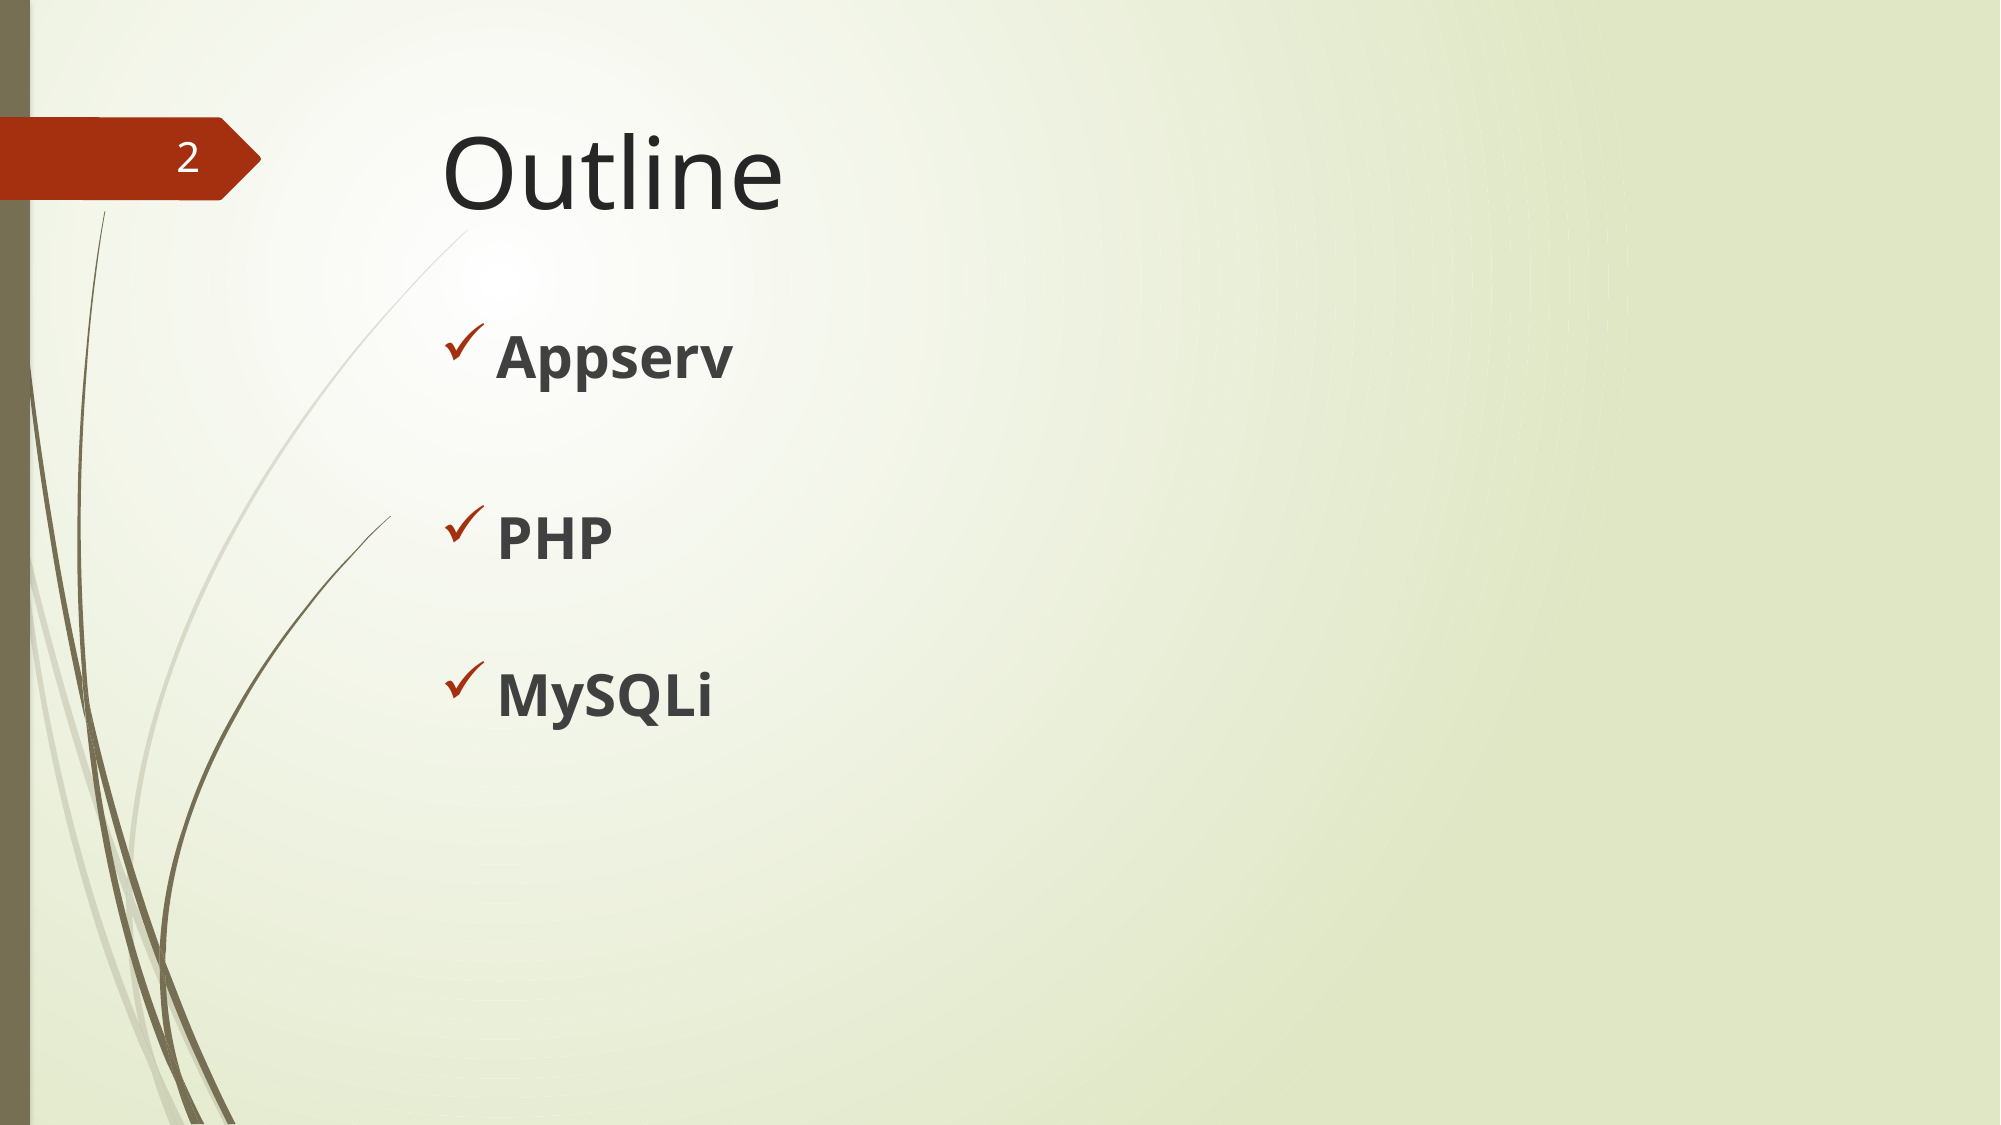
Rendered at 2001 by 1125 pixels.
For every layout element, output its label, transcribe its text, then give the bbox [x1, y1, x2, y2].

list Appserv PHP MySQLi [425, 312, 1888, 986]
slide_number 2 [87, 129, 216, 190]
title Outline [425, 102, 1888, 312]
